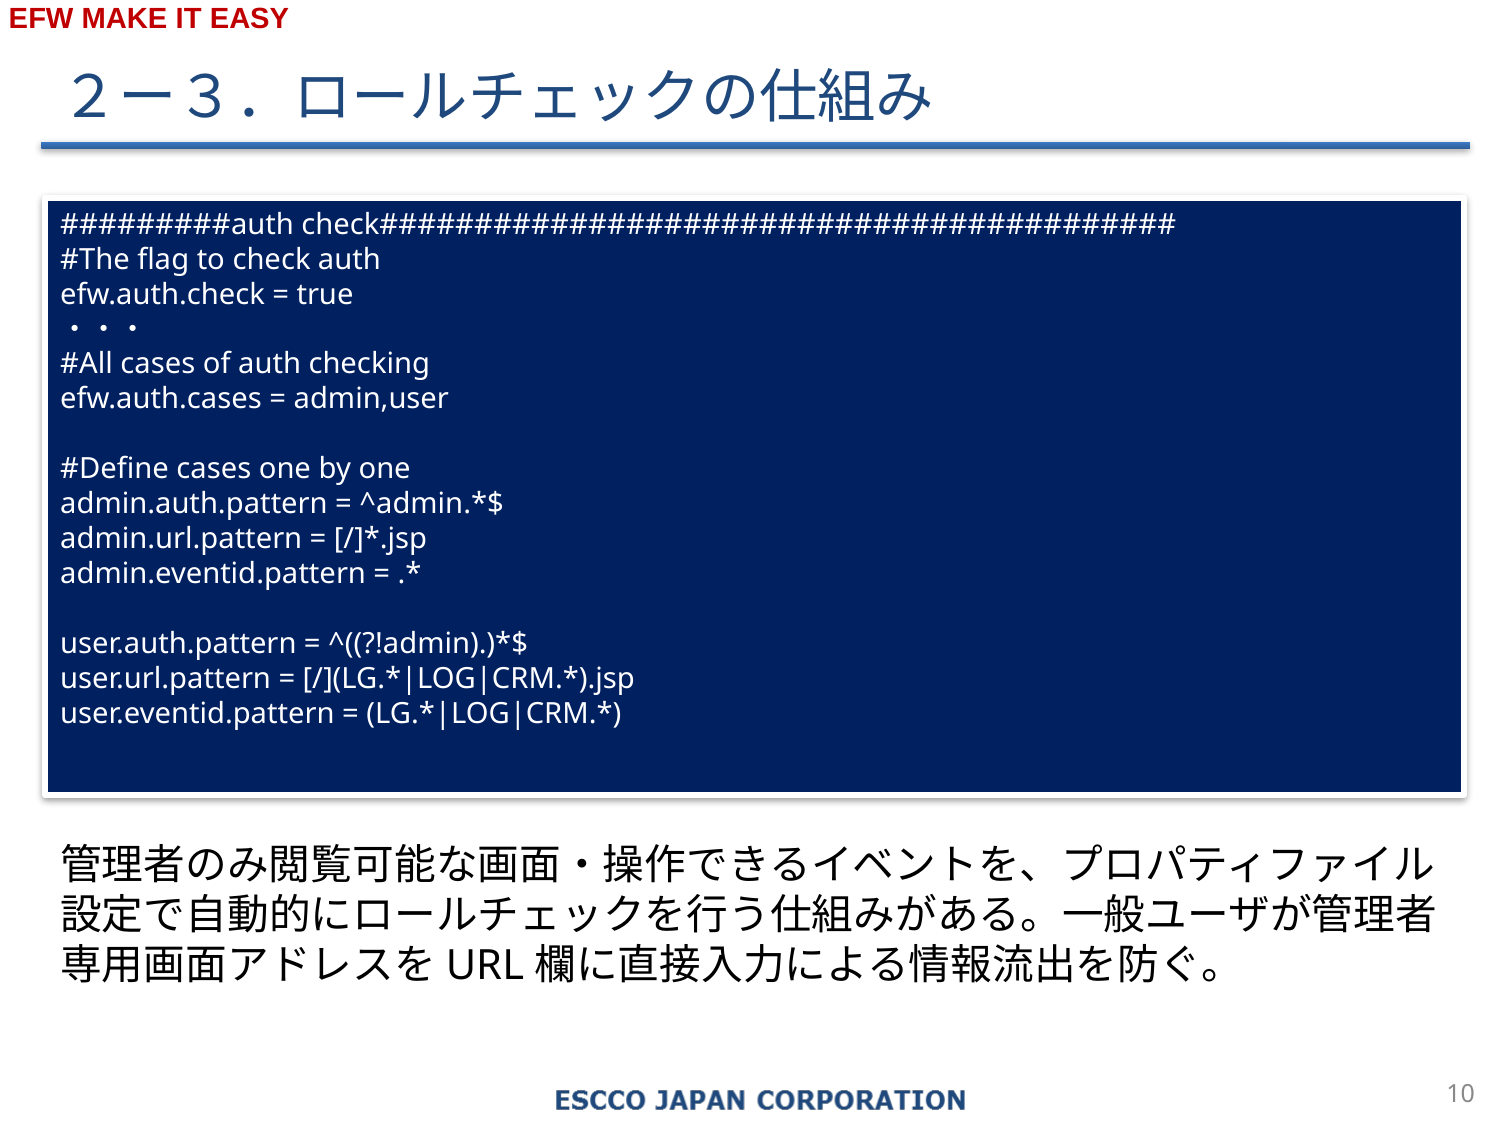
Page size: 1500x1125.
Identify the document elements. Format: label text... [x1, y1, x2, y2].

picture [523, 1069, 999, 1125]
text_box 9 [1139, 1065, 1490, 1125]
text_box [50, 1, 101, 52]
text_box #########auth check########################################## #The flag to check auth efw.auth.check = true ・・・ #All cases of auth checking efw.auth.cases = admin,user #Define cases one by one admin.auth.pattern = ^admin.*$ admin.url.pattern = [/]*.jsp admin.eventid.pattern = .* user.auth.pattern = ^((?!admin).)*$ user.url.pattern = [/](LG.*|LOG|CRM.*).jsp user.eventid.pattern = (LG.*|LOG|CRM.*) [42, 195, 1467, 798]
title ２ー３．ロールチェックの仕組み [45, 44, 1396, 138]
text_box [25, 0, 76, 27]
text_box 管理者のみ閲覧可能な画面・操作できるイベントを、プロパティファイル設定で自動的にロールチェックを行う仕組みがある。一般ユーザが管理者専用画面アドレスをURL欄に直接入力による情報流出を防ぐ。 [45, 830, 1464, 995]
